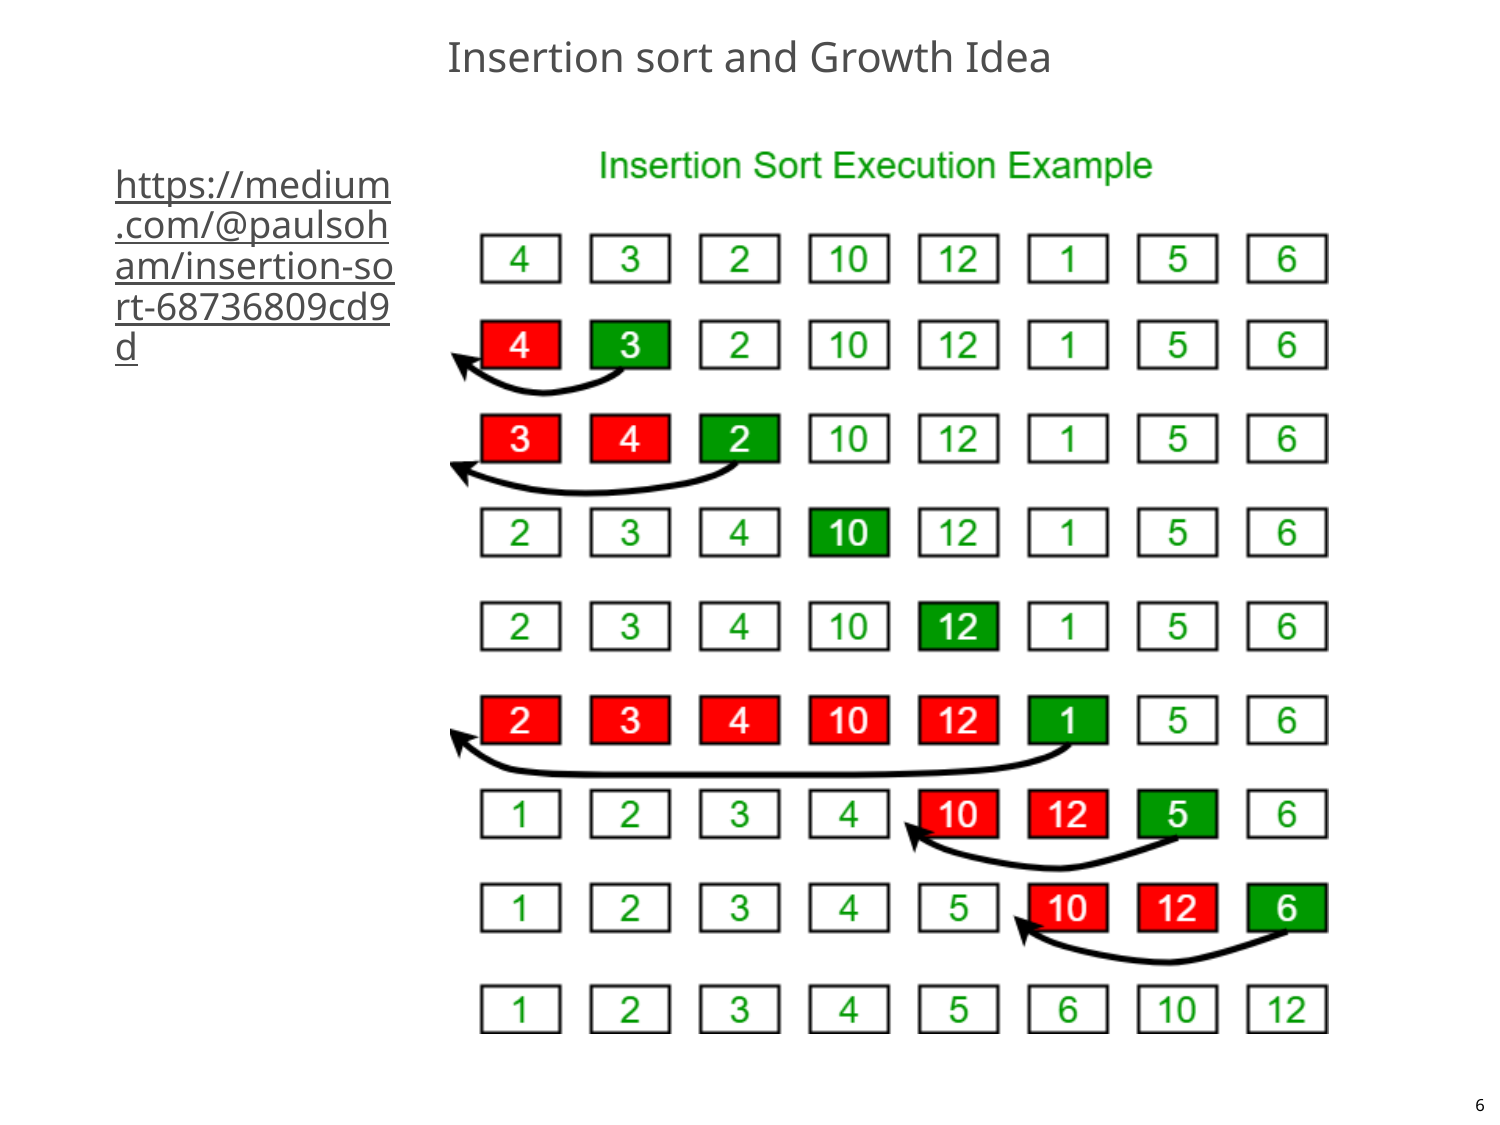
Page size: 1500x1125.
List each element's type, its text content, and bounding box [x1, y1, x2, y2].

picture [449, 144, 1329, 1034]
list https://medium.com/@paulsoham/insertion-sort-68736809cd9d [99, 149, 413, 1038]
slide_number 6 [1187, 1087, 1500, 1125]
title Insertion sort and Growth Idea [0, 24, 1500, 101]
